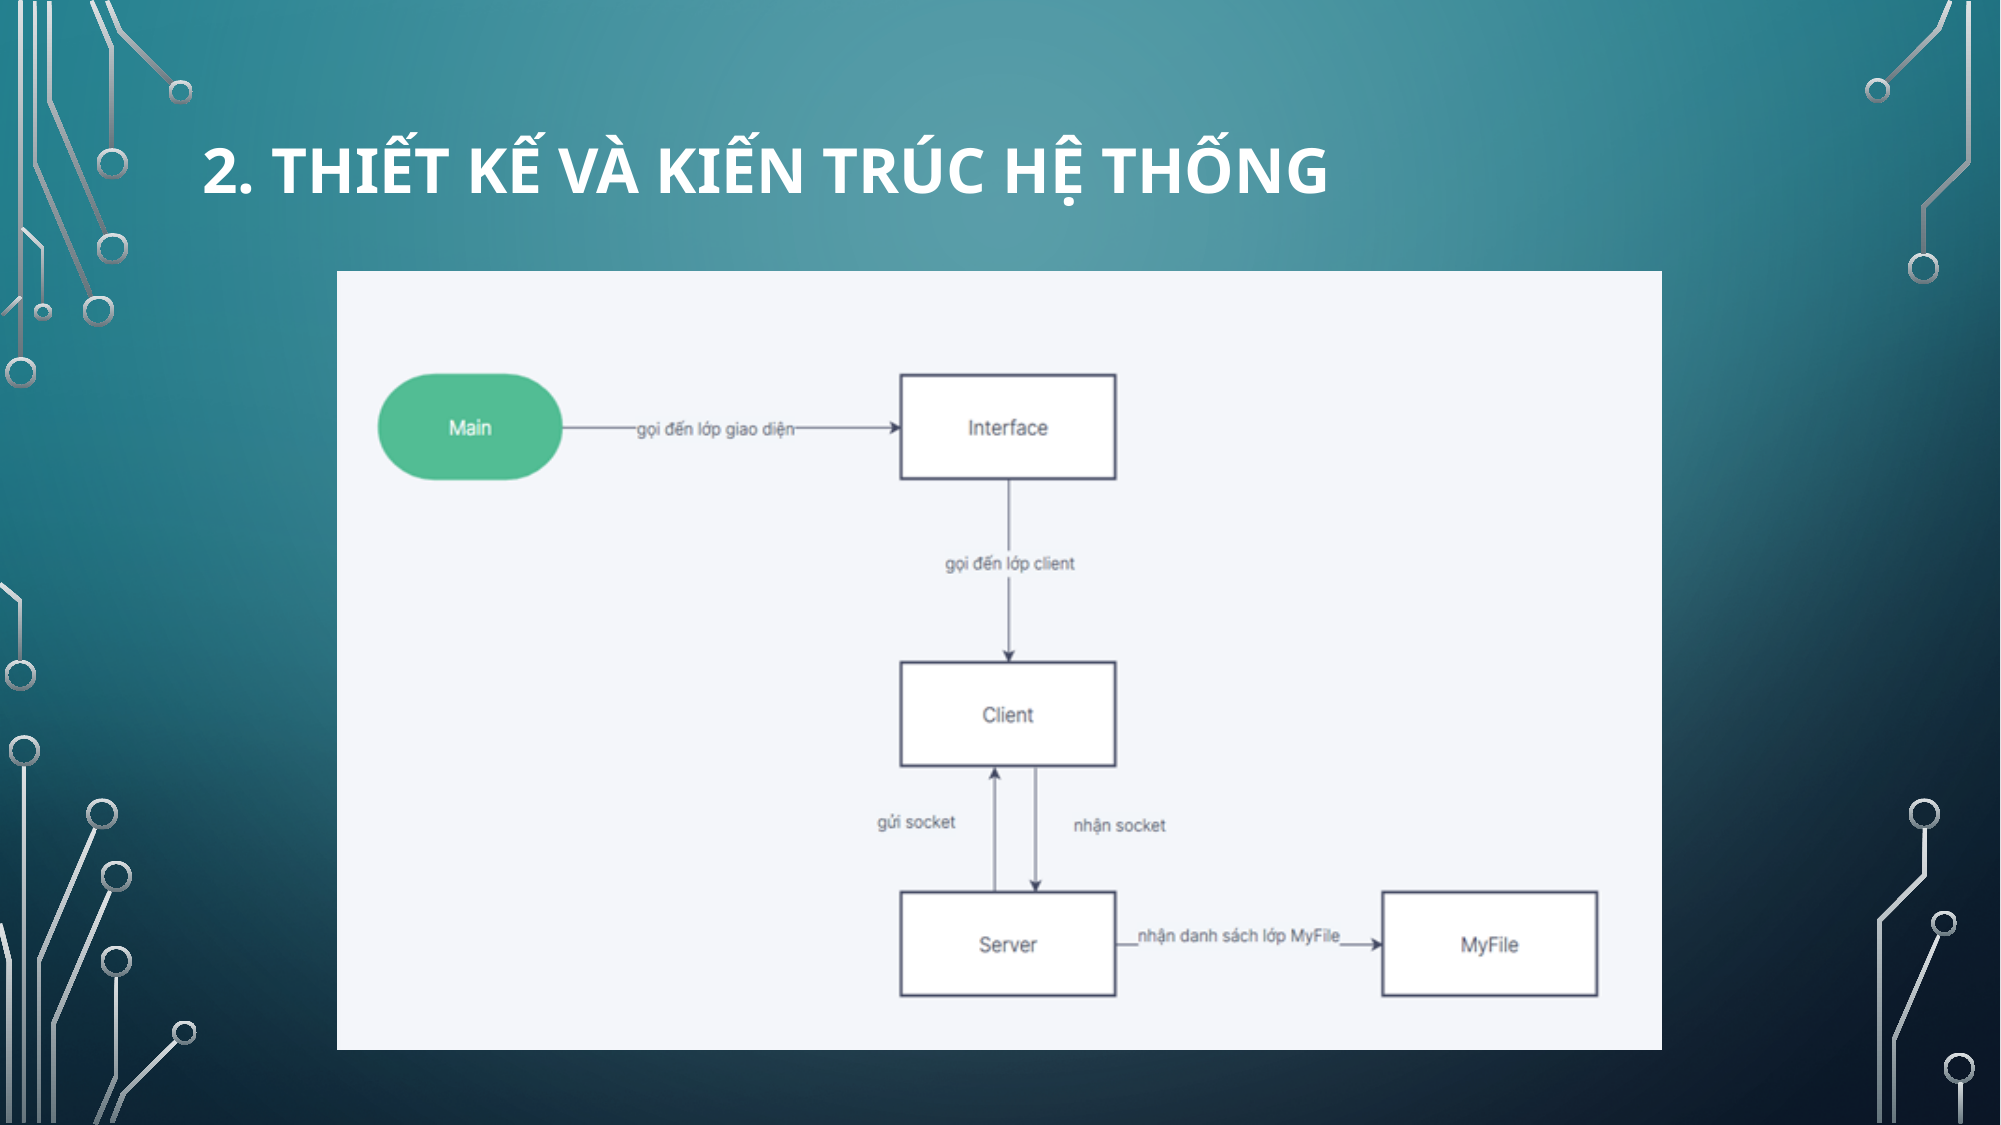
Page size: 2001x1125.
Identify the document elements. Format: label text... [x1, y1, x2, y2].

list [337, 270, 1663, 1050]
title 2. Thiết kế và kiến trúc hệ thống [187, 131, 1813, 290]
